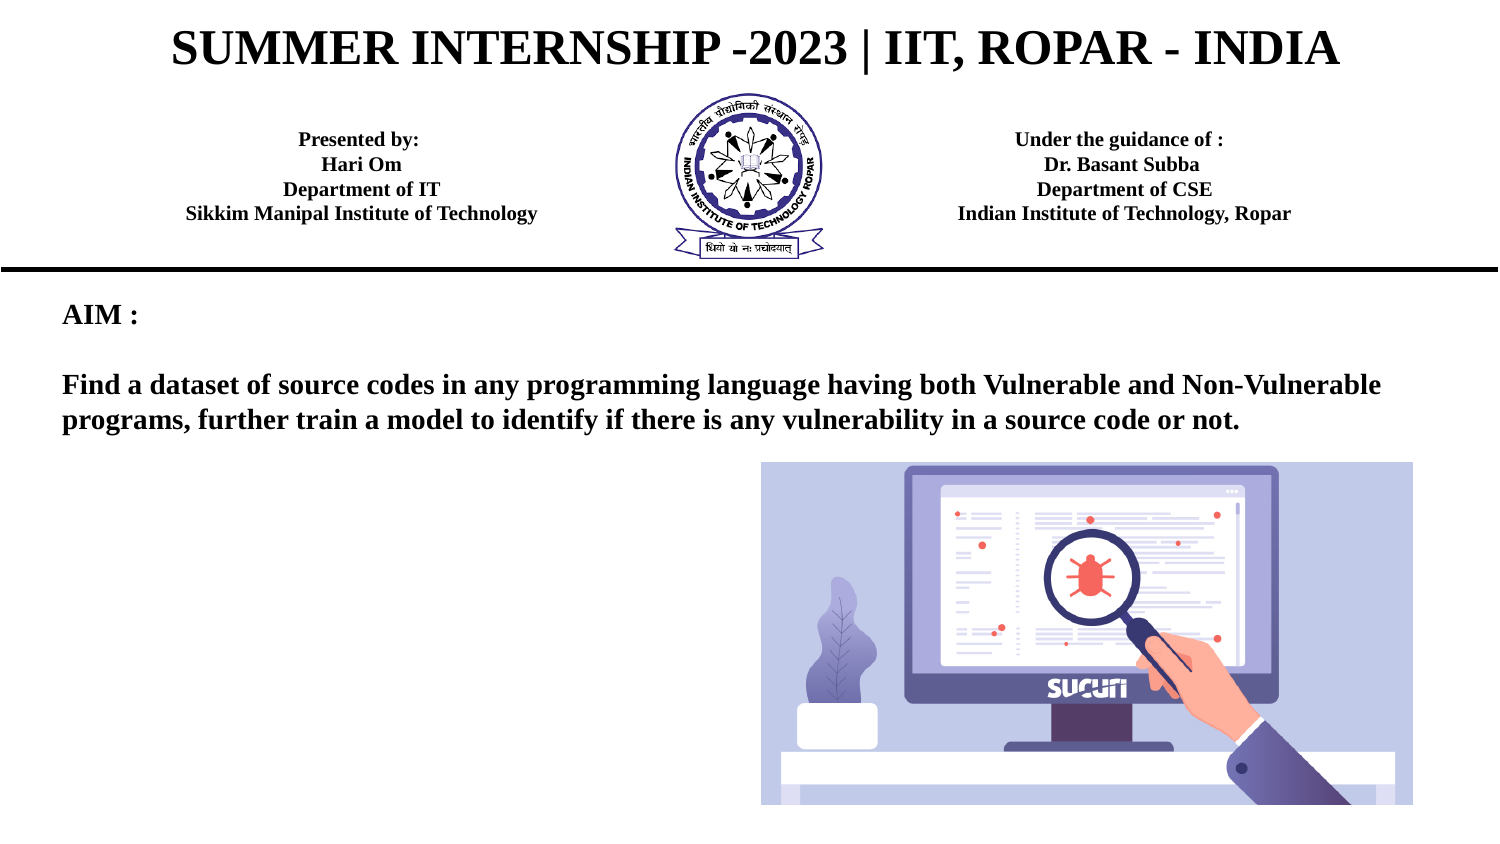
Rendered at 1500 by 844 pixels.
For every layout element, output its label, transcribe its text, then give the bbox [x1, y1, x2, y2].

picture [761, 462, 1413, 805]
text_box Under the guidance of : Dr. Basant Subba Department of CSE Indian Institute of Technology, Ropar [924, 110, 1325, 241]
text_box SUMMER INTERNSHIP -2023 | IIT, ROPAR - INDIA [24, 0, 1487, 90]
text_box Presented by: Hari Om Department of IT Sikkim Manipal Institute of Technology [150, 110, 573, 241]
text_box AIM : Find a dataset of source codes in any programming language having both Vulnerable and Non-Vulnerable programs, further train a model to identify if there is any vulnerability in a source code or not. [47, 280, 1451, 450]
picture [673, 92, 825, 259]
